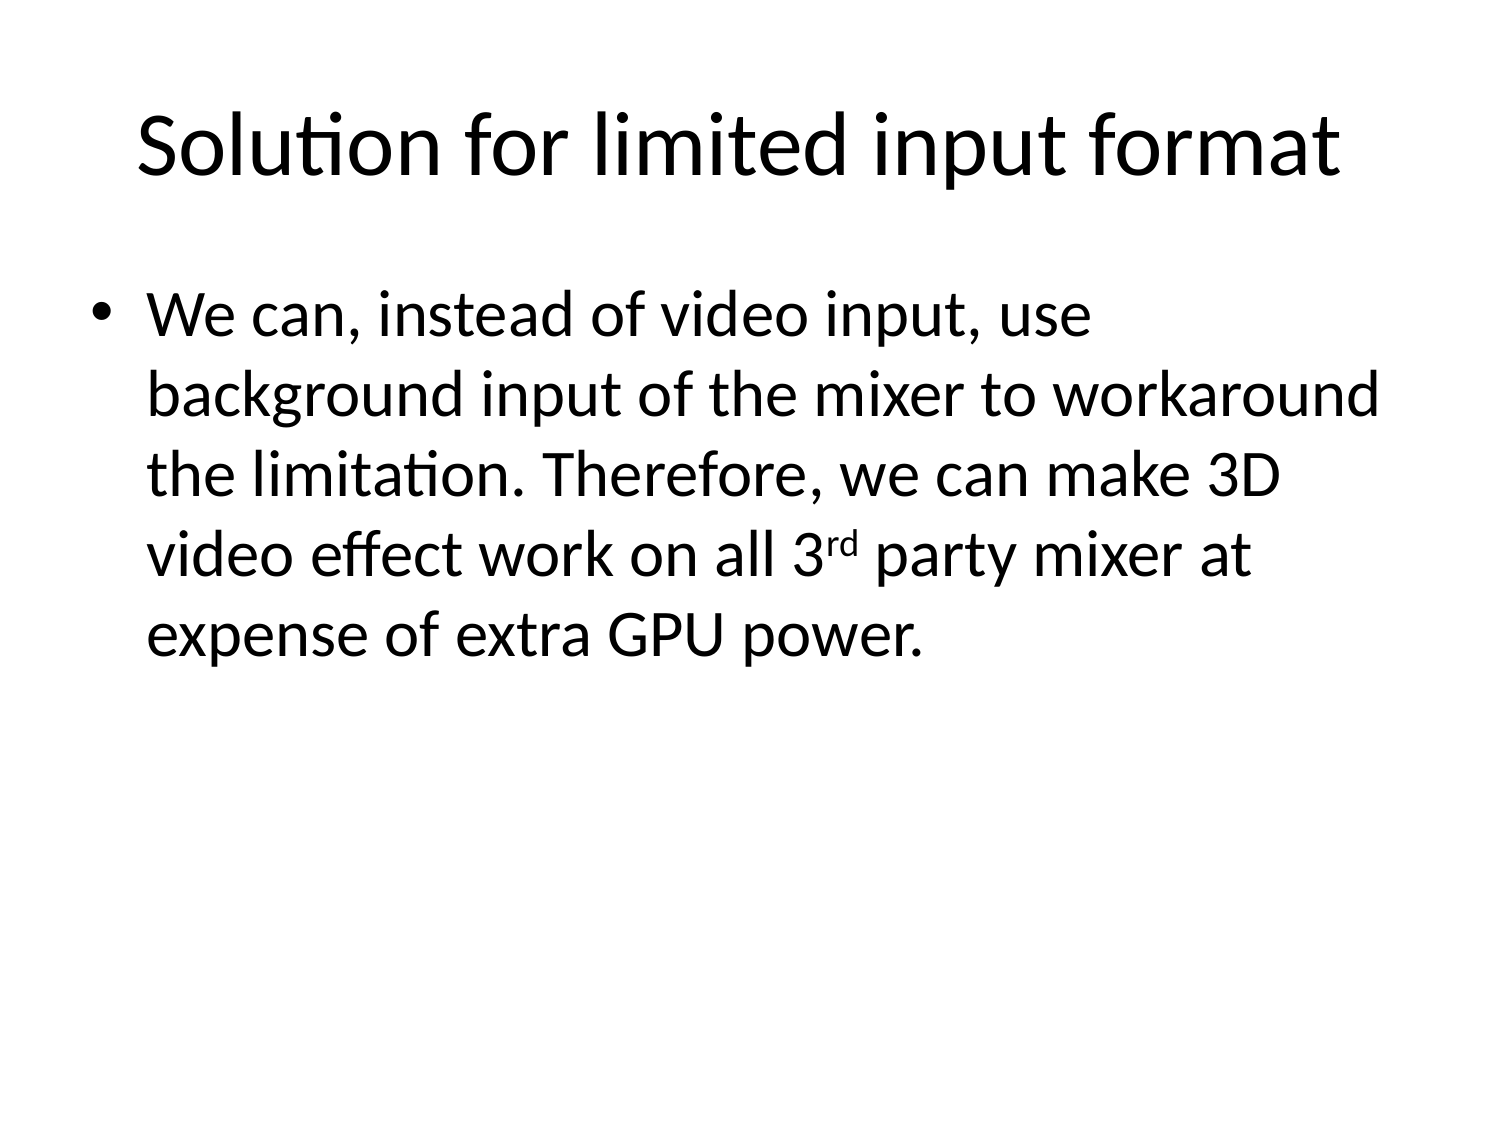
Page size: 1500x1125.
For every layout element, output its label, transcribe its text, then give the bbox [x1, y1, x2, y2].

list We can, instead of video input, use background input of the mixer to workaround the limitation. Therefore, we can make 3D video effect work on all 3rd party mixer at expense of extra GPU power. [75, 262, 1425, 1005]
title Solution for limited input format [75, 45, 1425, 233]
